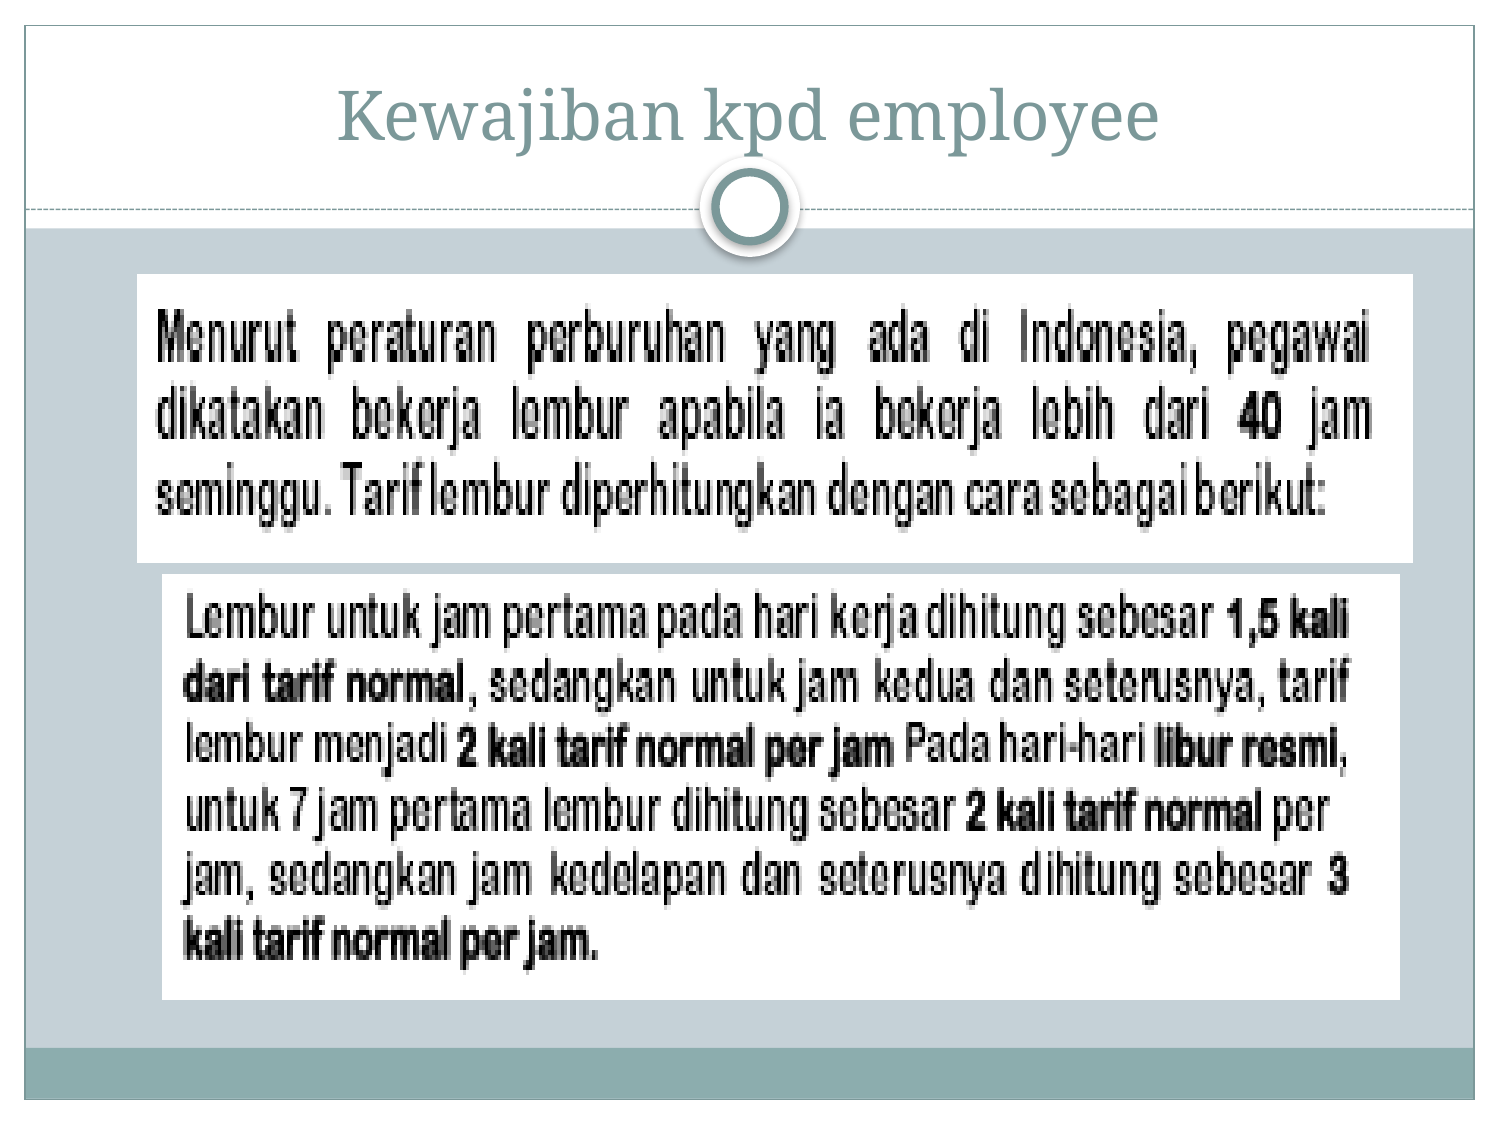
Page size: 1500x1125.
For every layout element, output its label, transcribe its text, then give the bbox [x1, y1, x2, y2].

picture [137, 274, 1413, 563]
title Kewajiban kpd employee [49, 37, 1450, 162]
picture [162, 574, 1401, 1001]
